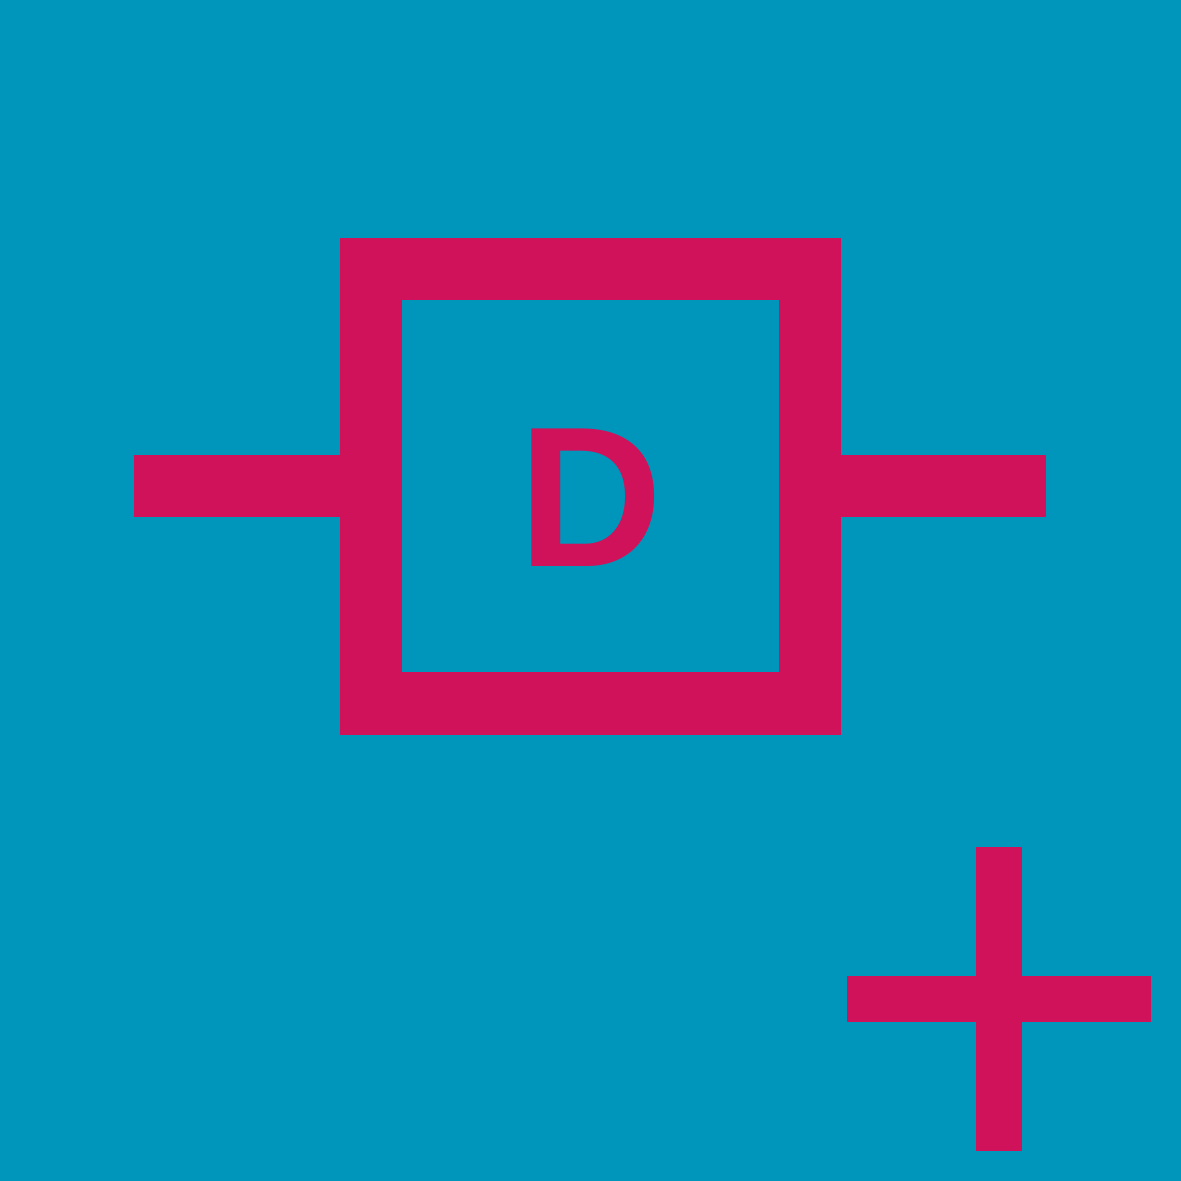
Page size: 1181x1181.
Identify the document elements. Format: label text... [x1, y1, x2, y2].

text_box D [370, 268, 811, 704]
text_box [0, 0, 1181, 1181]
picture [848, 848, 1150, 1150]
